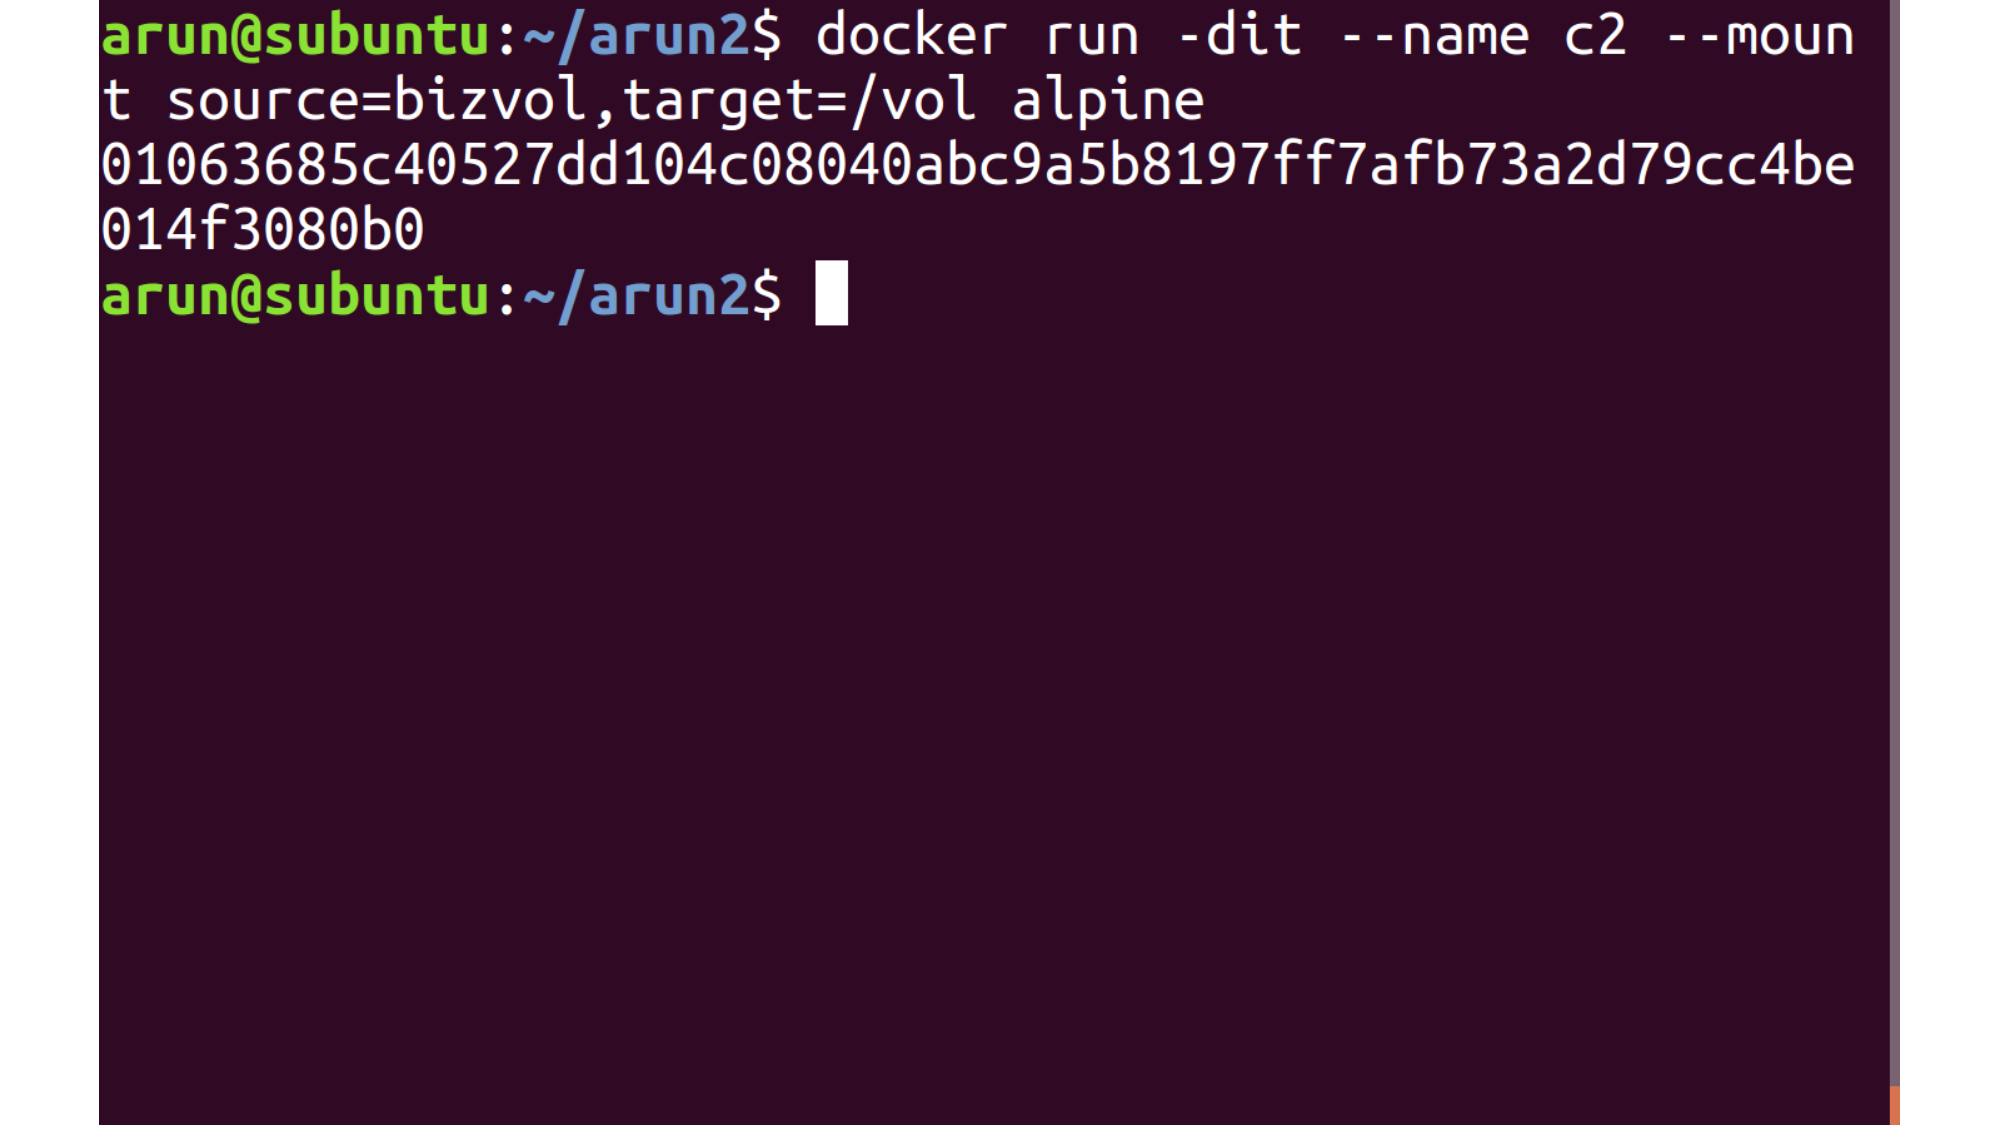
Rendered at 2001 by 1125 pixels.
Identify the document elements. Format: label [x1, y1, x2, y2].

list [99, 0, 1900, 1125]
